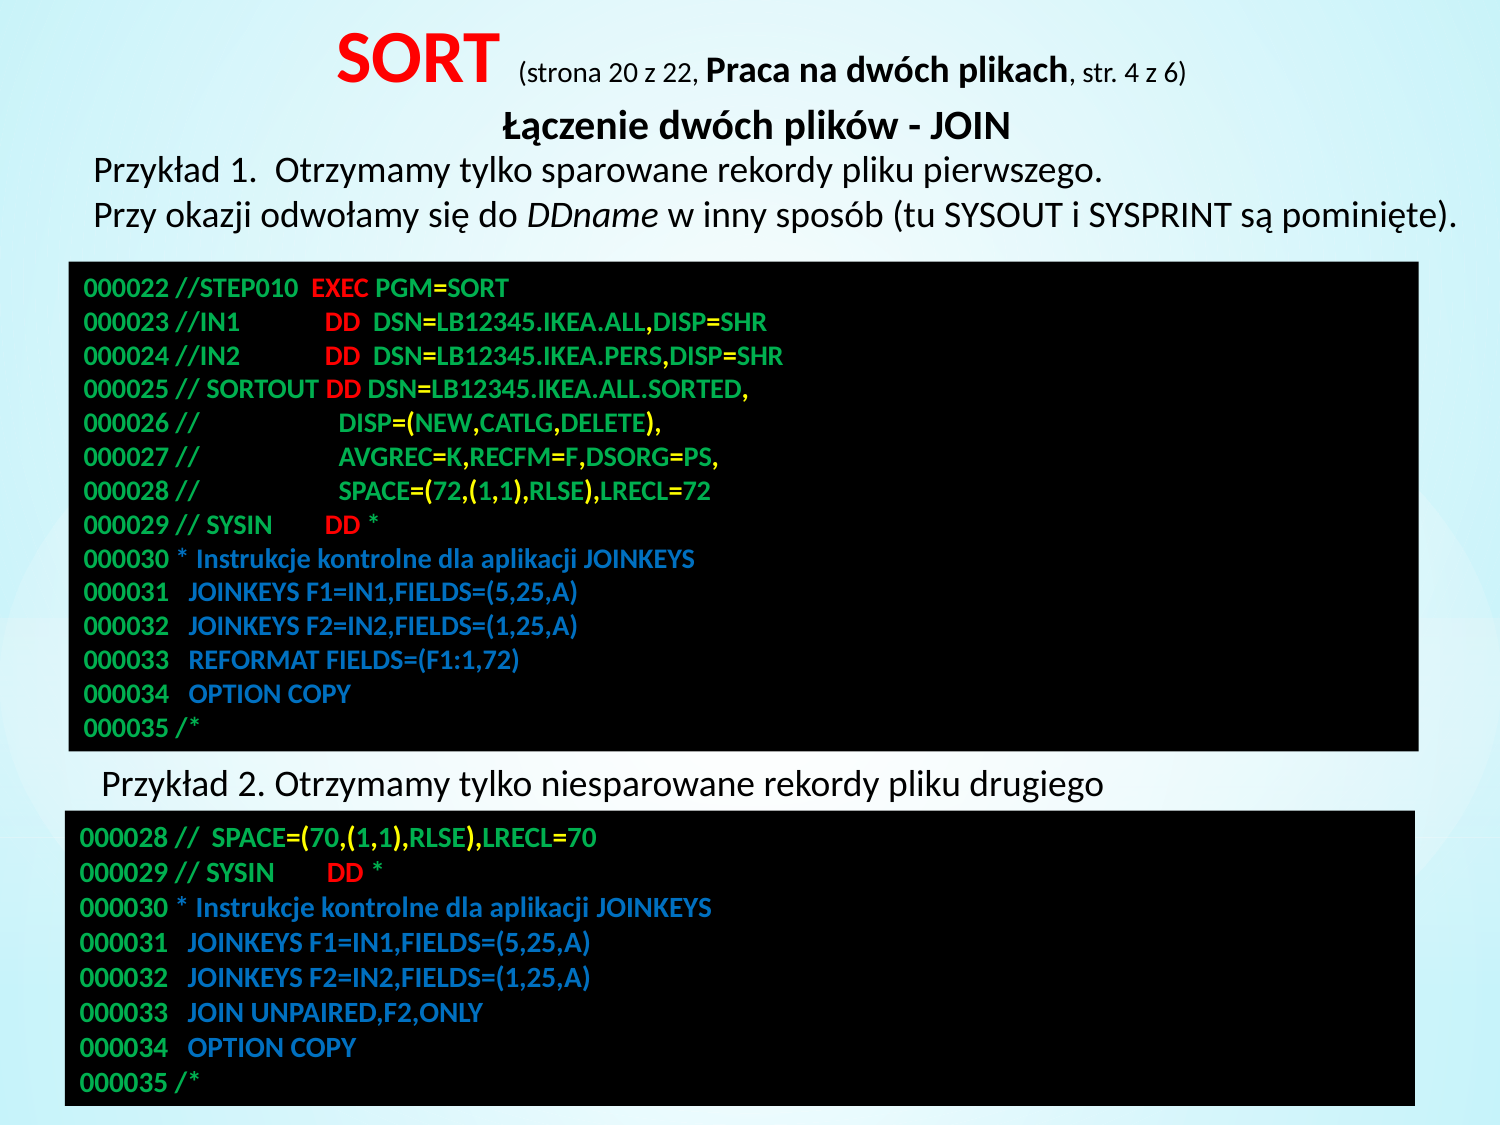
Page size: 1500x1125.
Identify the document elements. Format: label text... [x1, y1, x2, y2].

text_box 000028 // SPACE=(70,(1,1),RLSE),LRECL=70 000029 // SYSIN DD * 000030 * Instrukcje kontrolne dla aplikacji JOINKEYS 000031 JOINKEYS F1=IN1,FIELDS=(5,25,A) 000032 JOINKEYS F2=IN2,FIELDS=(1,25,A) 000033 JOIN UNPAIRED,F2,ONLY 000034 OPTION COPY 000035 /* [64, 810, 1415, 1106]
text_box 000022 //STEP010 EXEC PGM=SORT 000023 //IN1 DD DSN=LB12345.IKEA.ALL,DISP=SHR 000024 //IN2 DD DSN=LB12345.IKEA.PERS,DISP=SHR 000025 // SORTOUT DD DSN=LB12345.IKEA.ALL.SORTED, 000026 // DISP=(NEW,CATLG,DELETE), 000027 // AVGREC=K,RECFM=F,DSORG=PS, 000028 // SPACE=(72,(1,1),RLSE),LRECL=72 000029 // SYSIN DD * 000030 * Instrukcje kontrolne dla aplikacji JOINKEYS 000031 JOINKEYS F1=IN1,FIELDS=(5,25,A) 000032 JOINKEYS F2=IN2,FIELDS=(1,25,A) 000033 REFORMAT FIELDS=(F1:1,72) 000034 OPTION COPY 000035 /* [68, 261, 1419, 752]
text_box SORT (strona 20 z 22, Praca na dwóch plikach, str. 4 z 6) Łączenie dwóch plików - JOIN [23, 0, 1500, 155]
text_box Przykład 1. Otrzymamy tylko sparowane rekordy pliku pierwszego. Przy okazji odwołamy się do DDname w inny sposób (tu SYSOUT i SYSPRINT są pominięte). [78, 137, 1474, 243]
text_box Przykład 2. Otrzymamy tylko niesparowane rekordy pliku drugiego [86, 751, 1121, 810]
